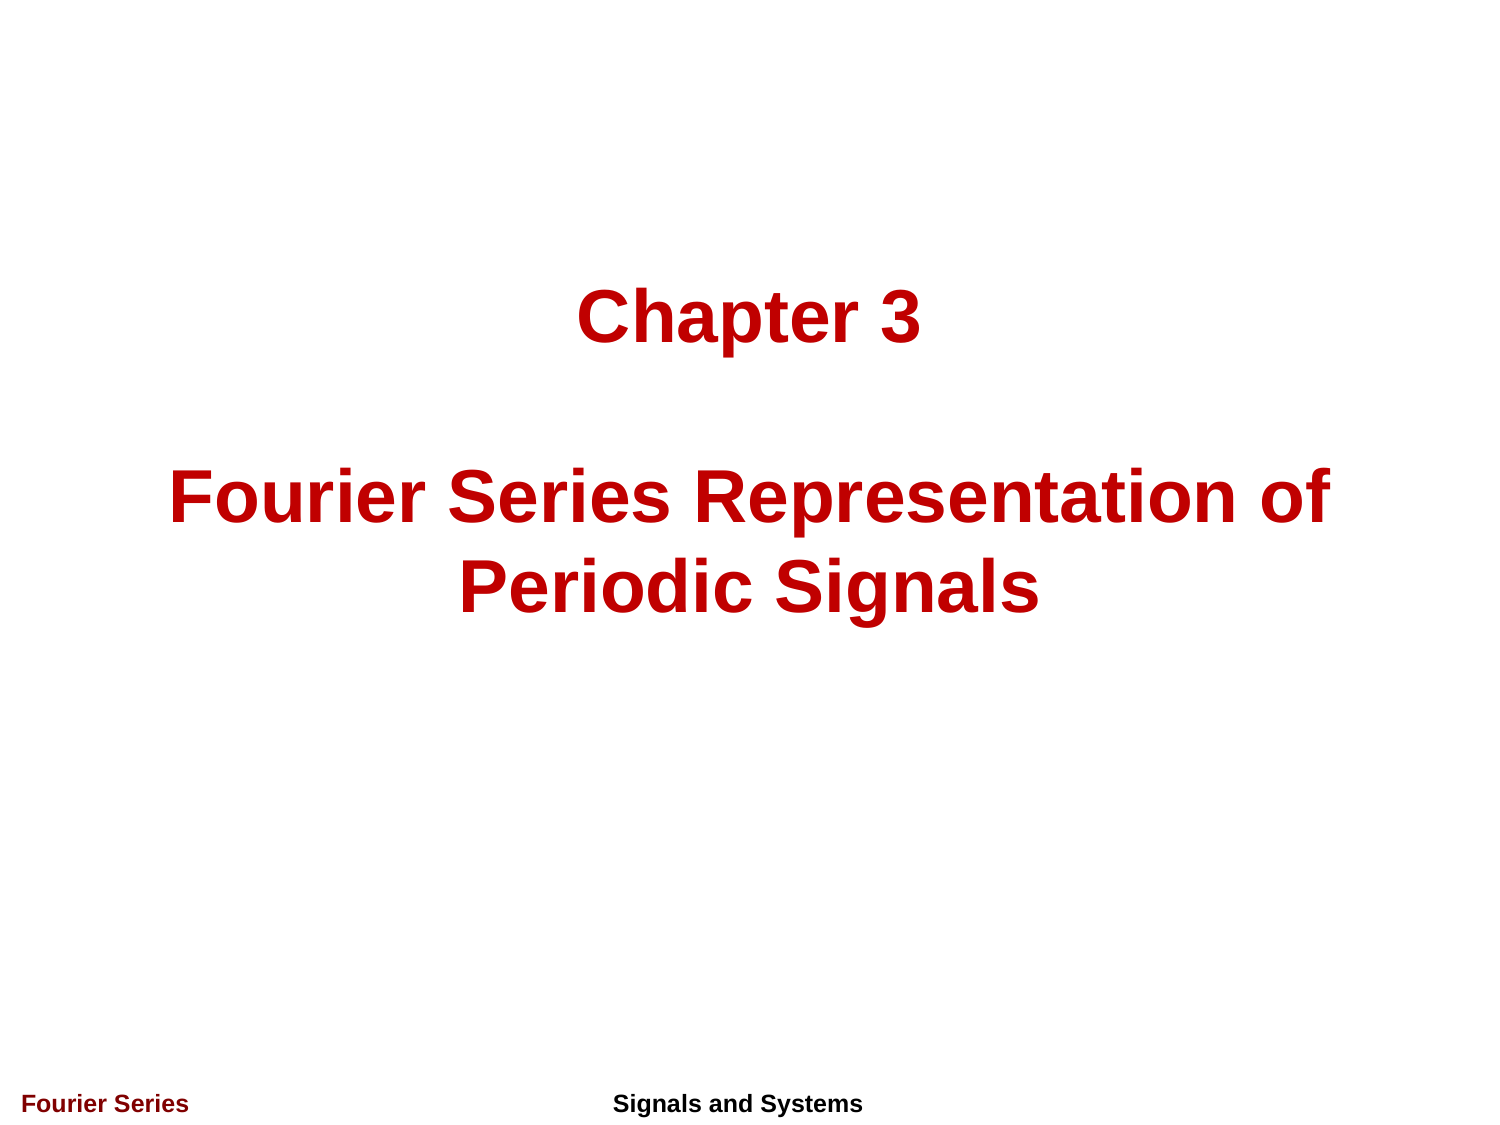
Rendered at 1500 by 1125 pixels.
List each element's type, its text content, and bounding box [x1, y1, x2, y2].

title Chapter 3 Fourier Series Representation of Periodic Signals [92, 238, 1408, 658]
